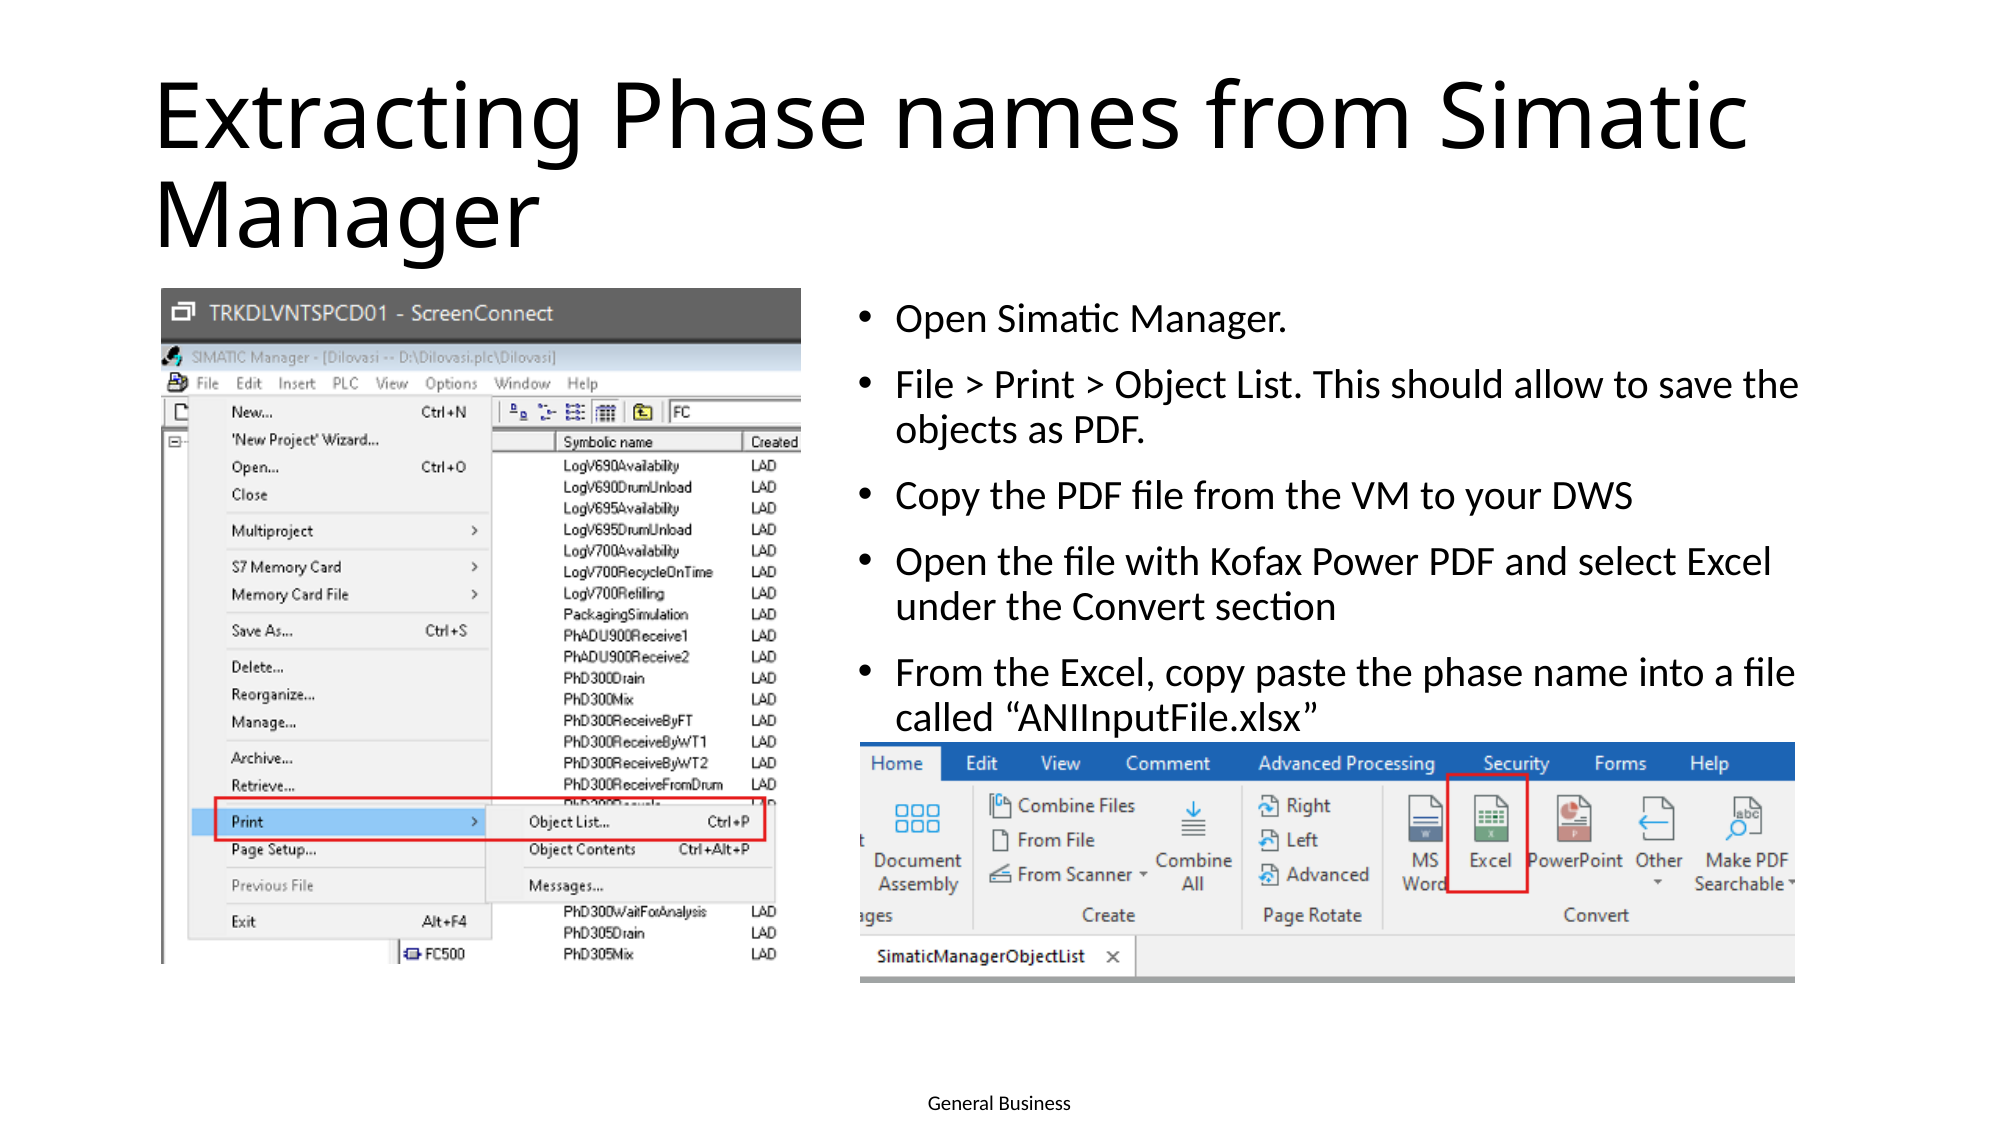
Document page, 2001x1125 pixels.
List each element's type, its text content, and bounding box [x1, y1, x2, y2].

text_box Open Simatic Manager. File > Print > Object List. This should allow to save the objects as PDF. Copy the PDF file from the VM to your DWS Open the file with Kofax Power PDF and select Excel under the Convert section From the Excel, copy paste the phase name into a file called “ANIInputFile.xlsx” [842, 288, 1863, 1014]
title Extracting Phase names from Simatic Manager [137, 59, 1863, 278]
picture [860, 742, 1795, 983]
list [161, 288, 801, 964]
